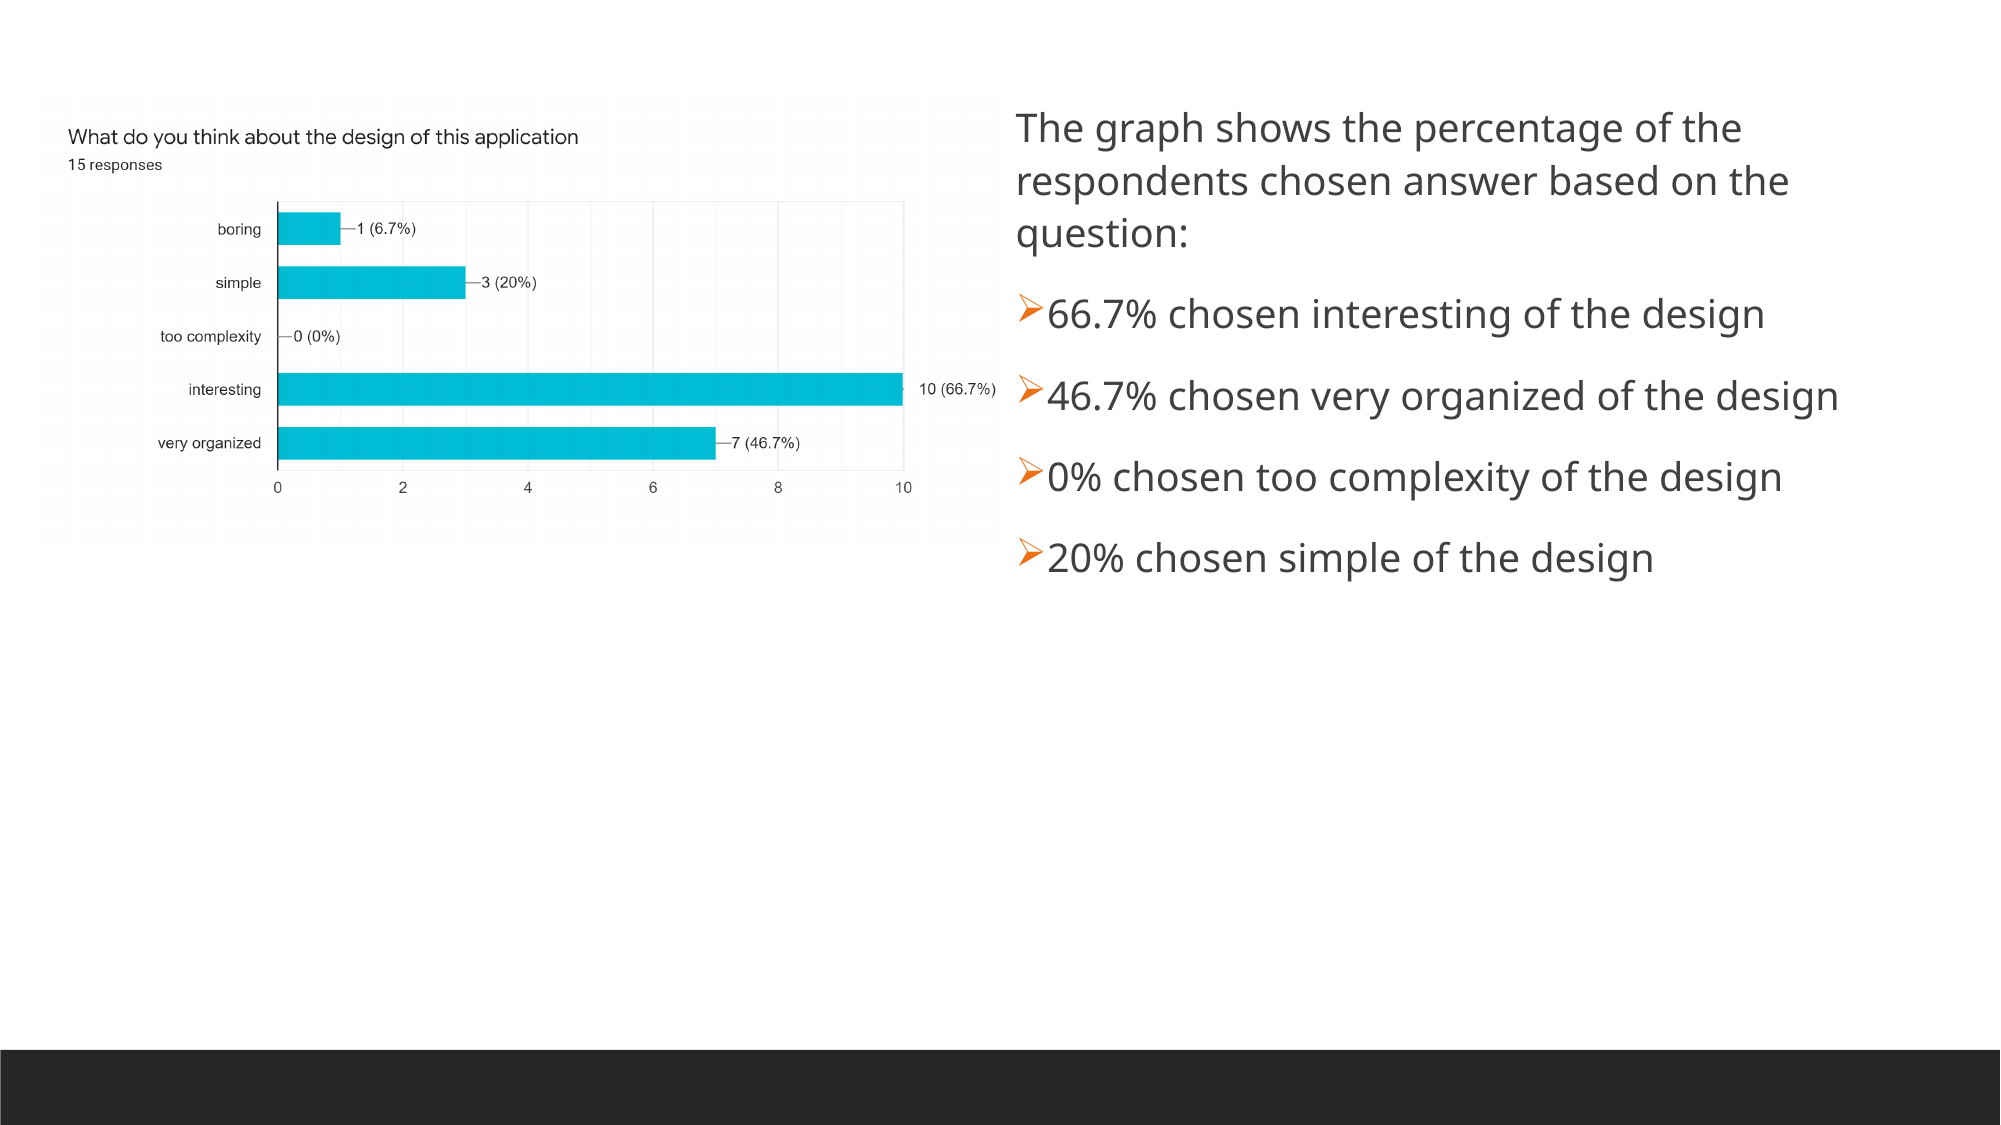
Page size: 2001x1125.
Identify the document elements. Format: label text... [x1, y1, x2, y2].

text_box The graph shows the percentage of the respondents chosen answer based on the question: 66.7% chosen interesting of the design 46.7% chosen very organized of the design 0% chosen too complexity of the design 20% chosen simple of the design [1000, 91, 1964, 626]
picture [36, 90, 1001, 550]
